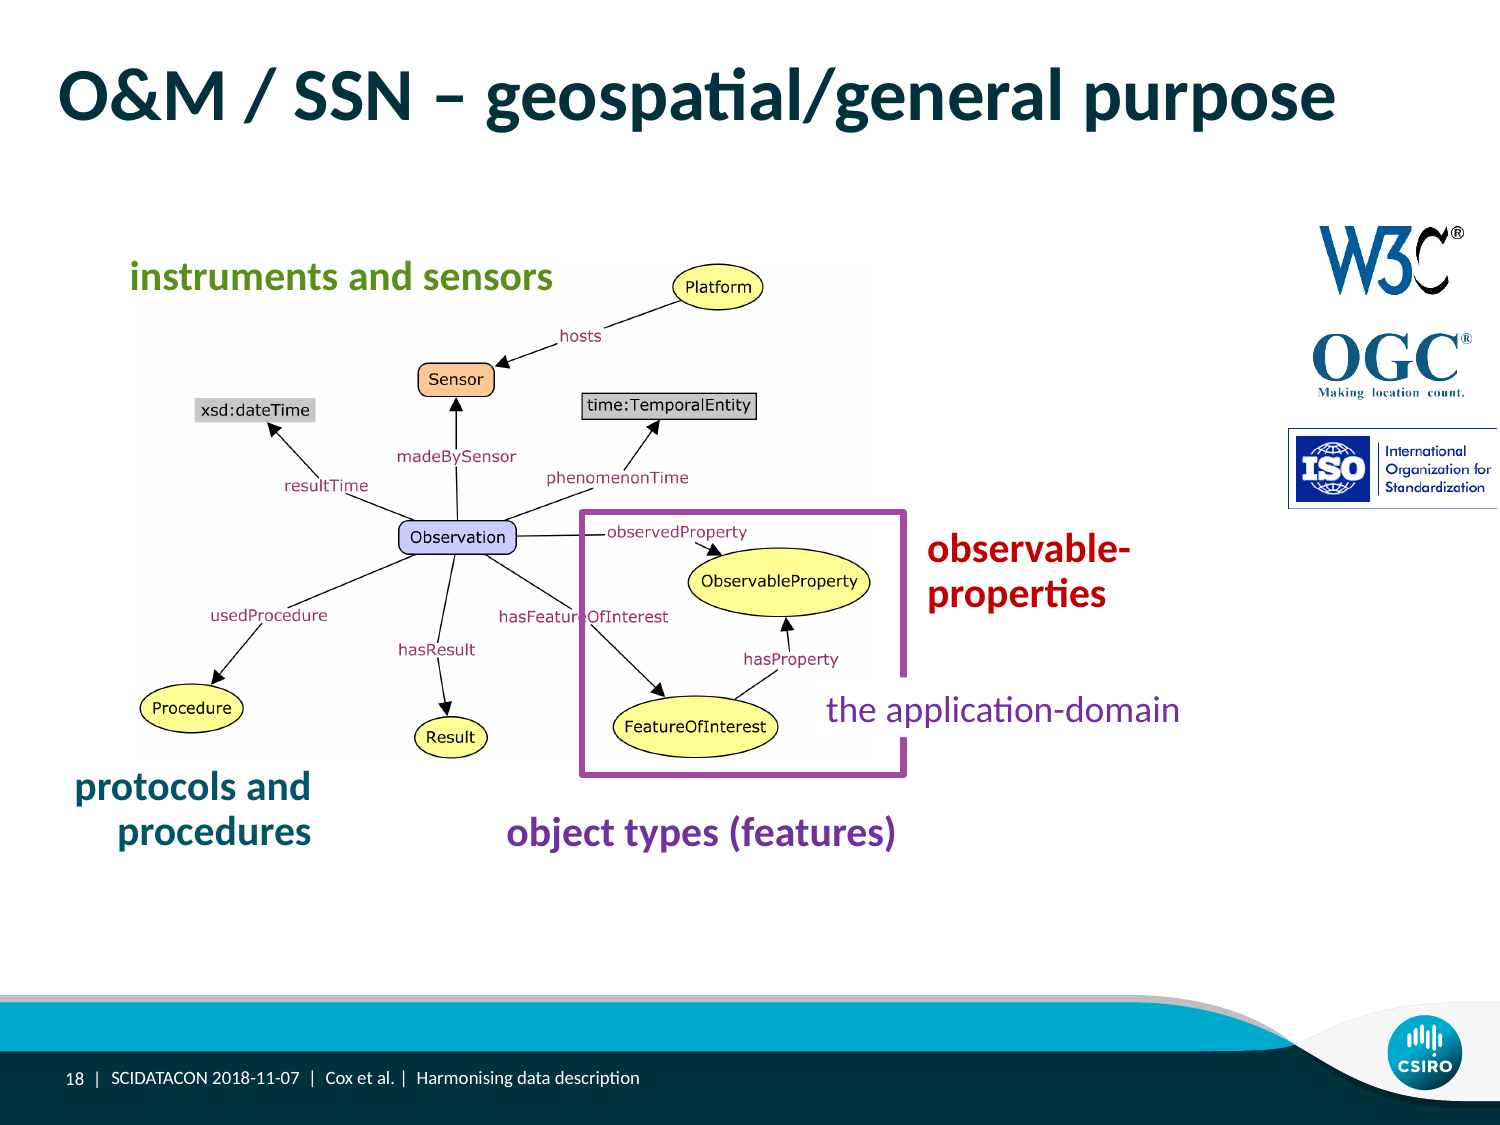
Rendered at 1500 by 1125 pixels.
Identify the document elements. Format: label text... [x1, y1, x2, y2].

picture [1288, 427, 1497, 509]
text_box instruments and sensors [101, 254, 554, 300]
picture [1291, 312, 1493, 415]
text_box the application-domain [876, 677, 1196, 738]
text_box [580, 738, 906, 777]
text_box observable-properties [927, 527, 1164, 618]
slide_number 18 | [54, 1067, 102, 1088]
text_box object types (features) [442, 810, 907, 856]
picture [1316, 212, 1468, 304]
list protocols and procedures [41, 764, 312, 1125]
title O&M / SSN – geospatial/general purpose [58, 45, 1447, 185]
picture [138, 263, 872, 761]
footer SCIDATACON 2018-11-07 | Cox et al. | Harmonising data description [111, 1067, 1110, 1088]
text_box [876, 510, 906, 677]
